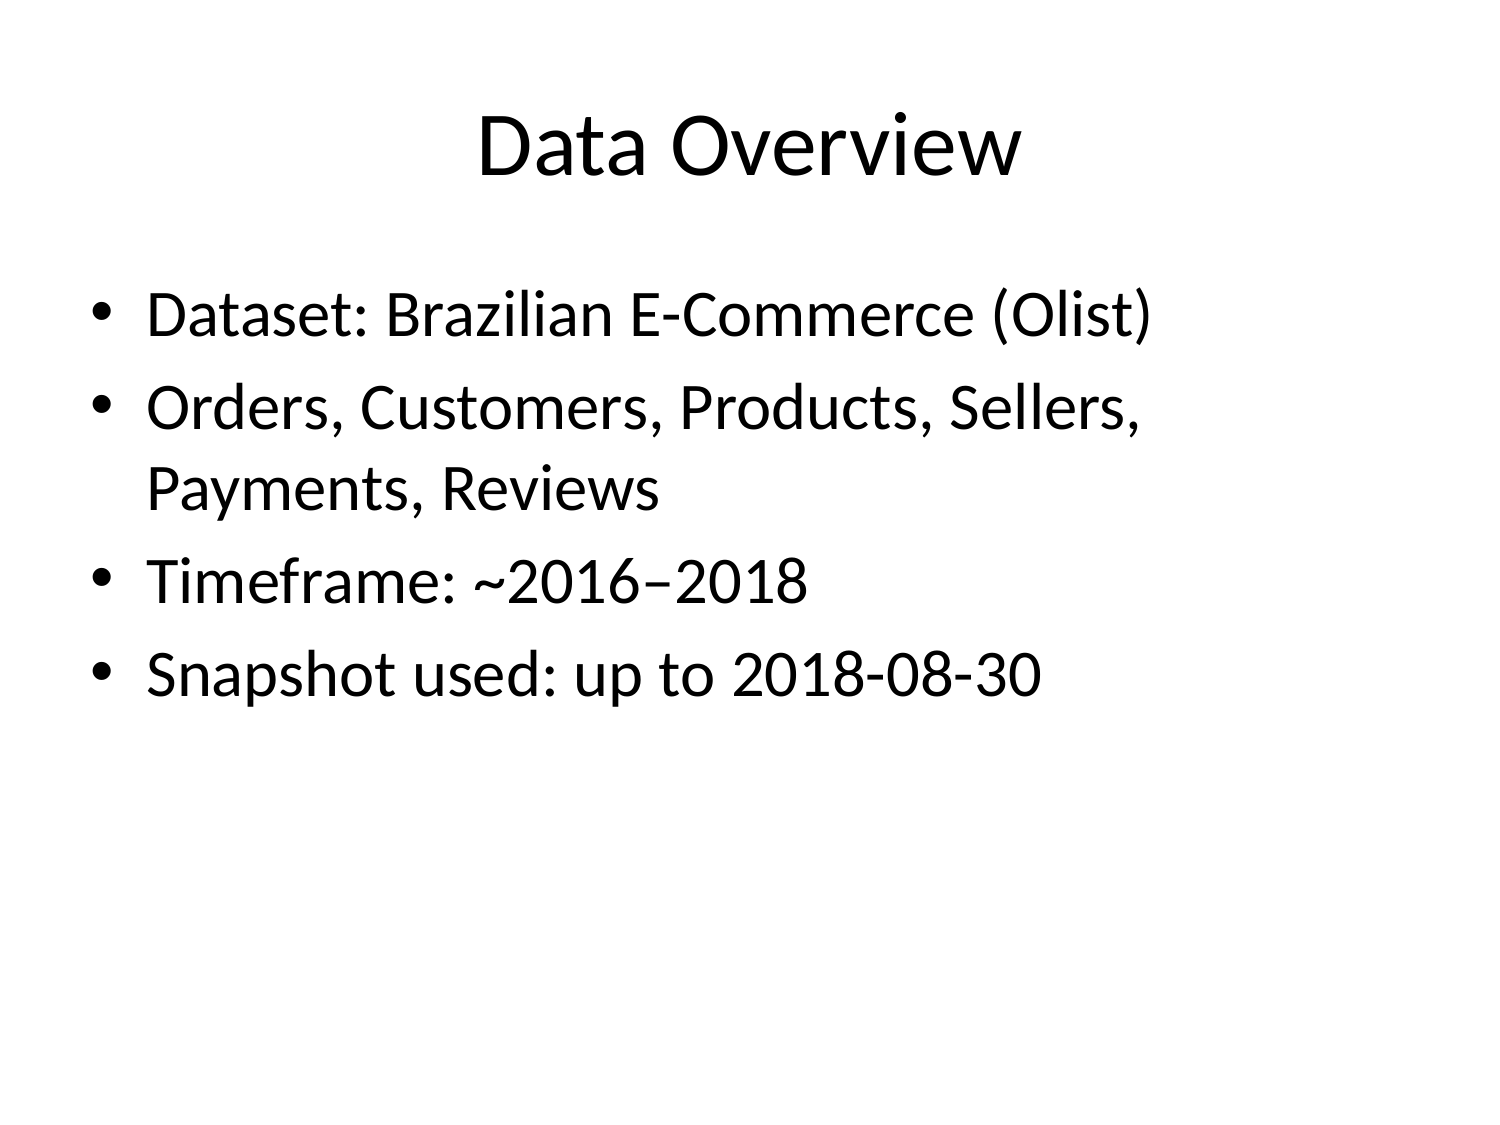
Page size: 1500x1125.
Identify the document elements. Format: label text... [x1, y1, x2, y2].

title Data Overview [75, 45, 1425, 233]
list Dataset: Brazilian E-Commerce (Olist) Orders, Customers, Products, Sellers, Payments, Reviews Timeframe: ~2016–2018 Snapshot used: up to 2018-08-30 [75, 262, 1425, 1005]
